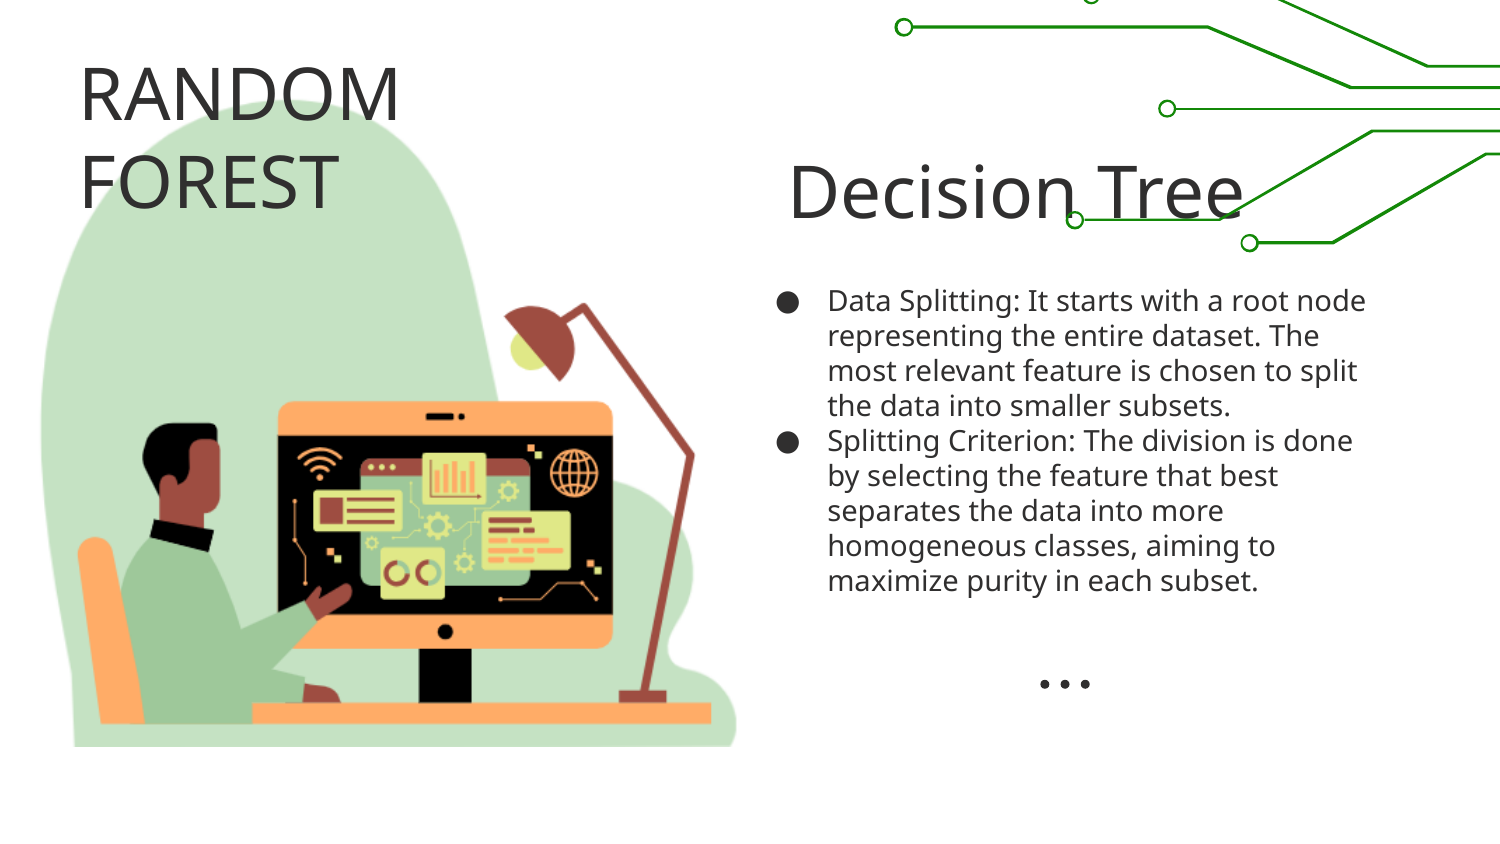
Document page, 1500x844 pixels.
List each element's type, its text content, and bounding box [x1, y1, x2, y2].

picture [29, 96, 752, 748]
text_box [894, 0, 1500, 253]
list Data Splitting: It starts with a root node representing the entire dataset. The most relevant feature is chosen to split the data into smaller subsets. Splitting Criterion: The division is done by selecting the feature that best separates the data into more homogeneous classes, aiming to maximize purity in each subset. [757, 267, 1393, 637]
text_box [1040, 679, 1090, 689]
title RANDOM FOREST [63, 32, 674, 95]
title Decision Tree [772, 130, 889, 225]
